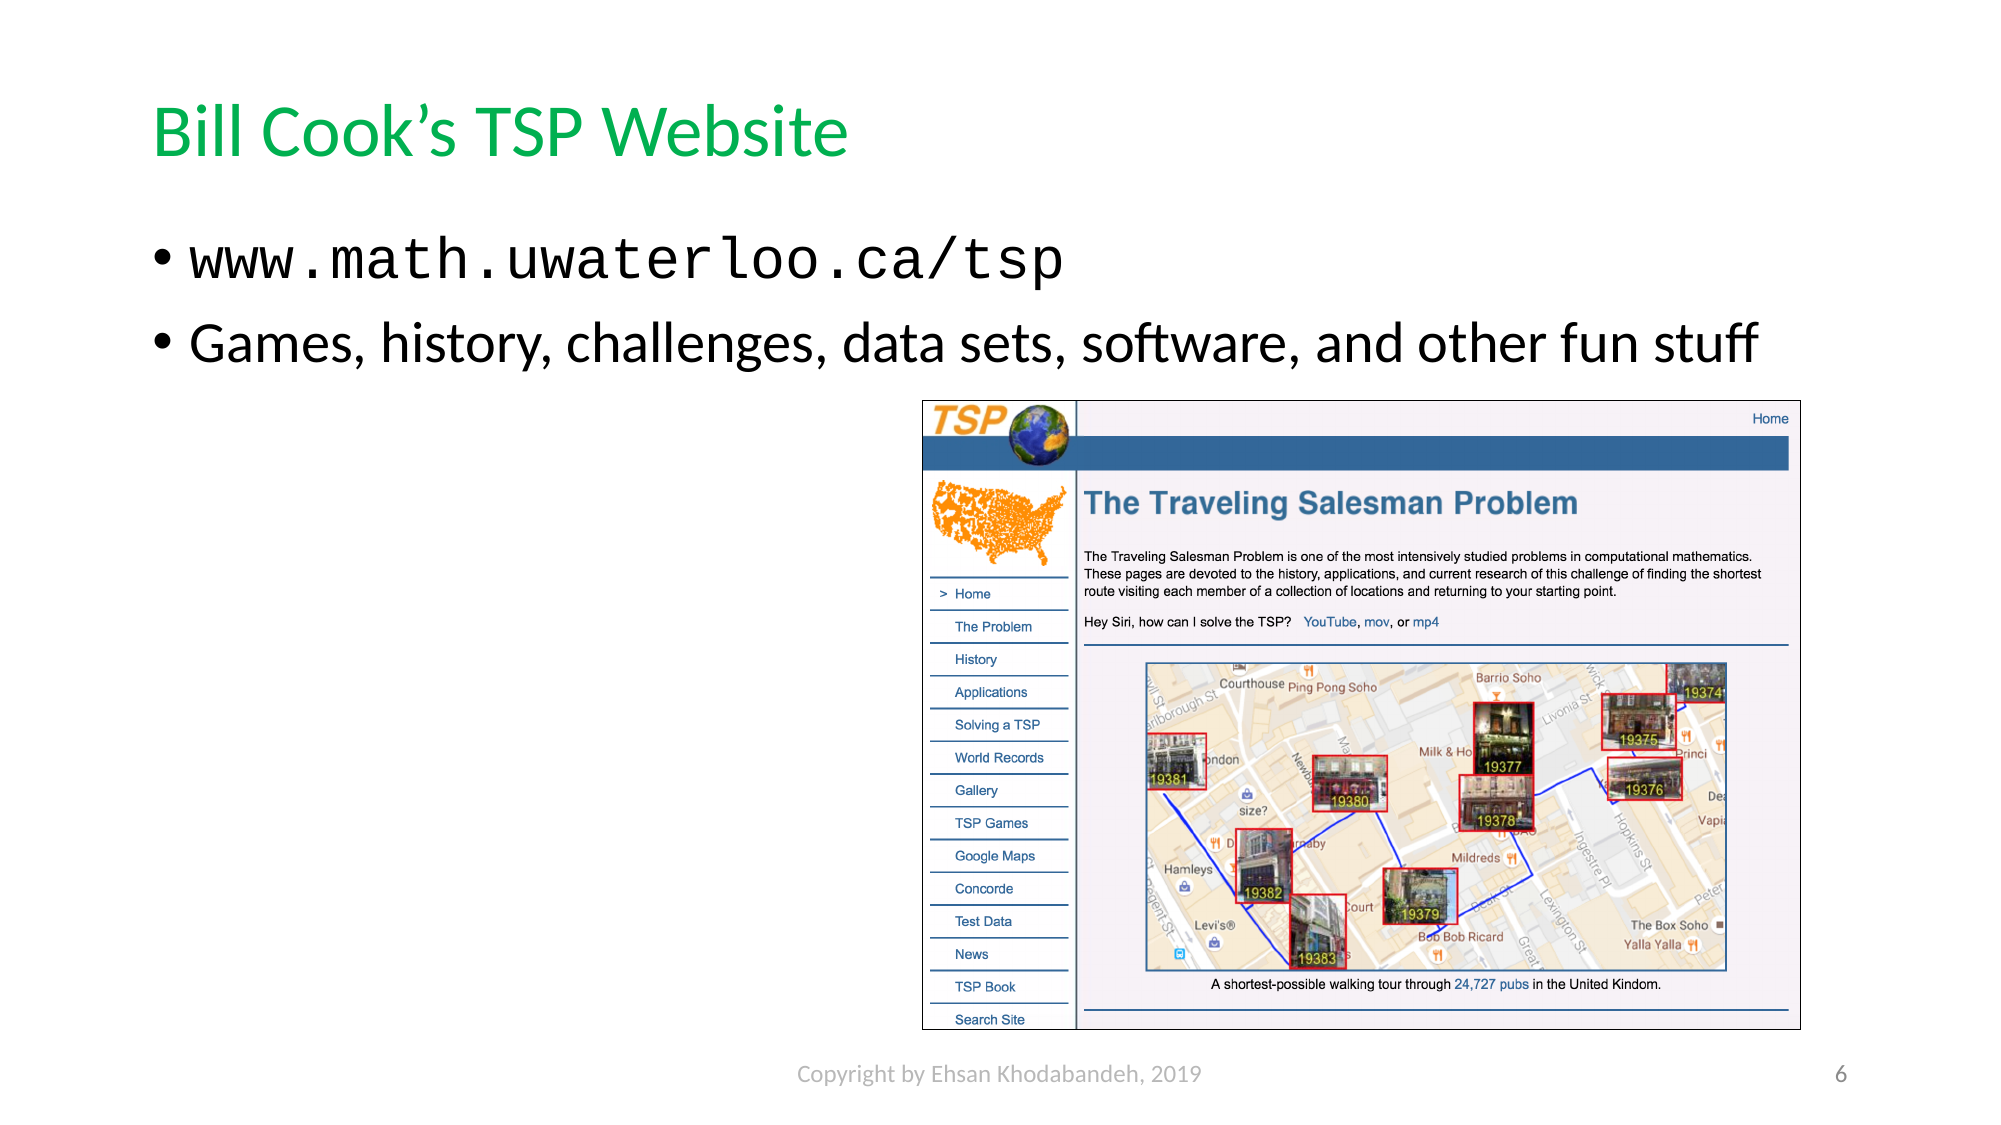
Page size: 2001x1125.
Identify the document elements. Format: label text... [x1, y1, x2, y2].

list www.math.uwaterloo.ca/tsp Games, history, challenges, data sets, software, and other fun stuff [137, 220, 1863, 1014]
title Bill Cook’s TSP Website [137, 59, 1863, 205]
slide_number 6 [1412, 1042, 1863, 1103]
footer Copyright by Ehsan Khodabandeh, 2019 [662, 1042, 1338, 1103]
picture [922, 400, 1801, 1030]
